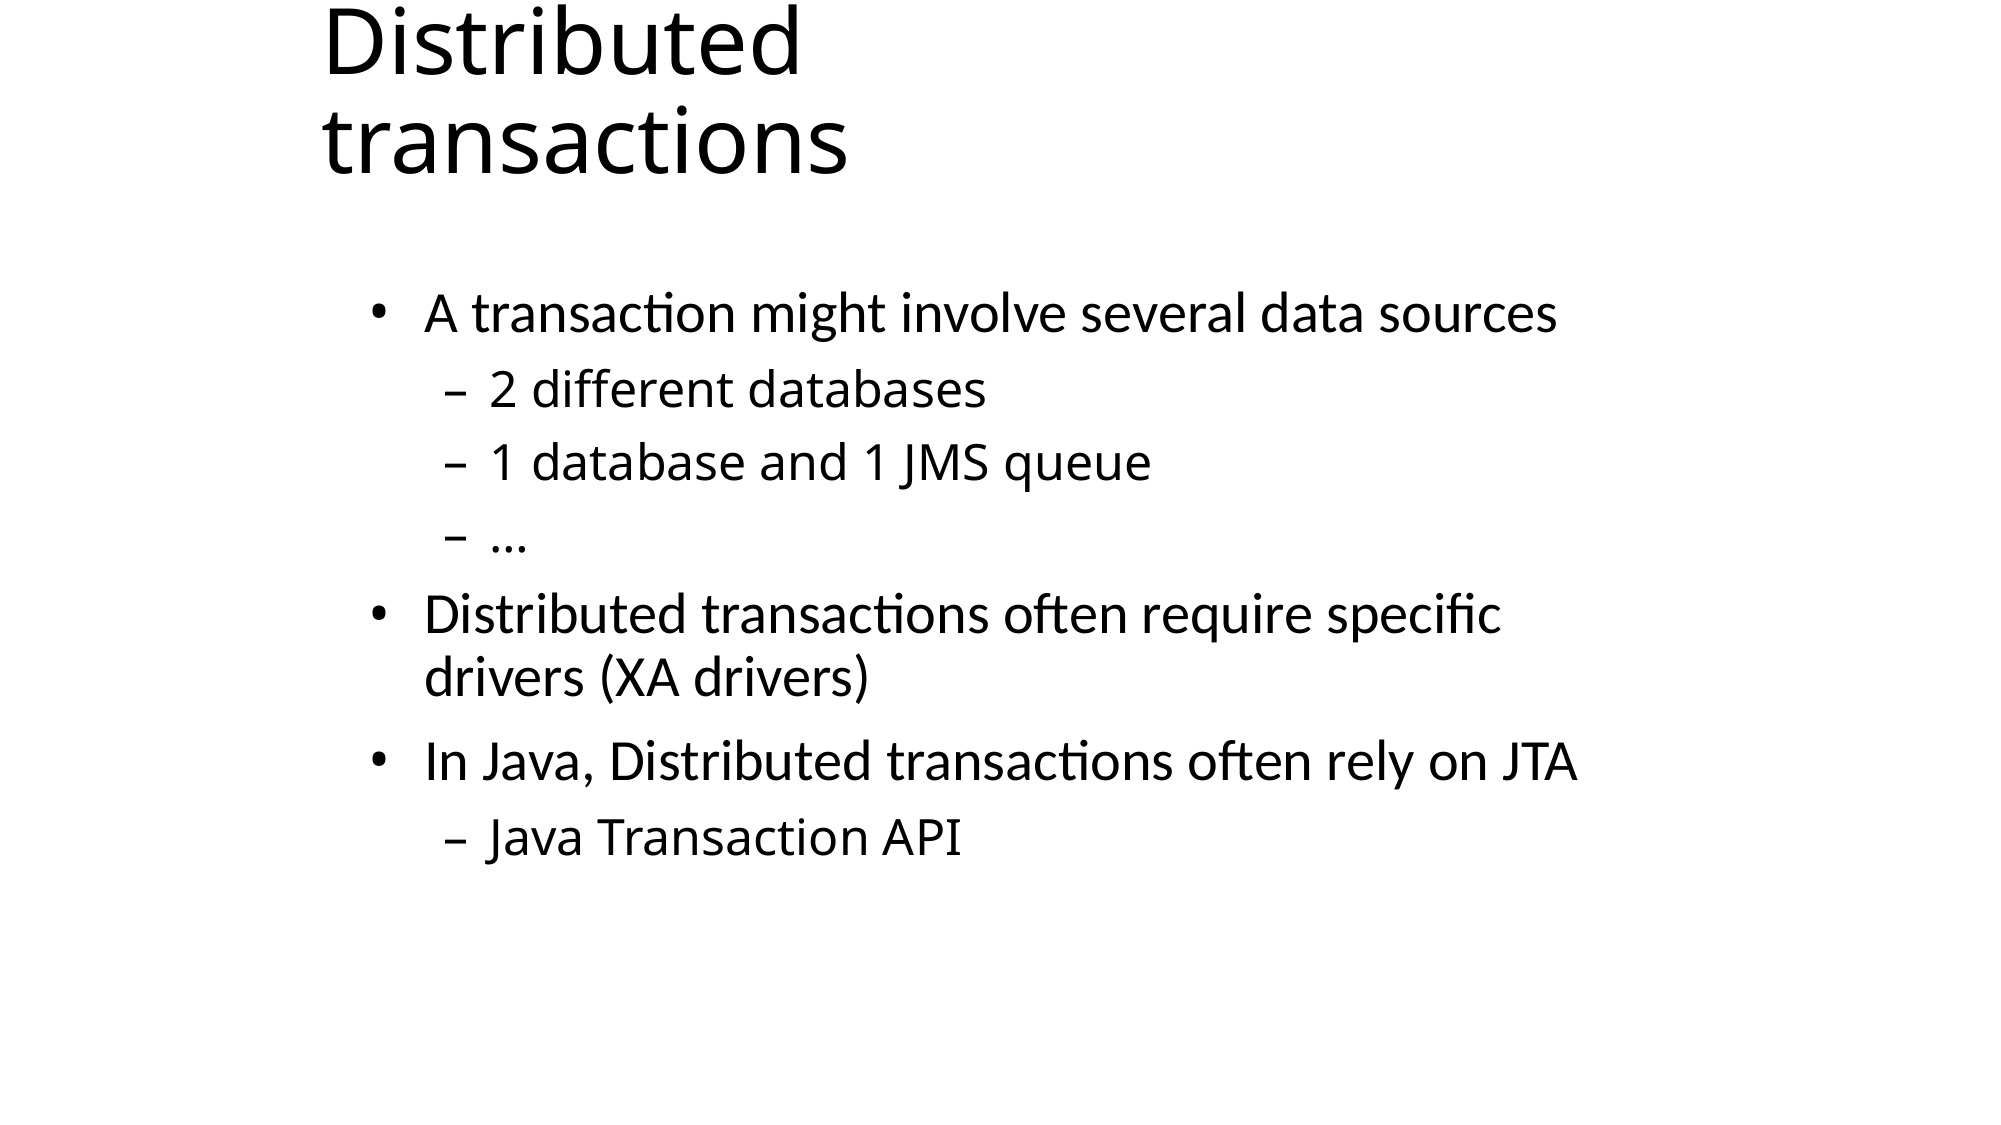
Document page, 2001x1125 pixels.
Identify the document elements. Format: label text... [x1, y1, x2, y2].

title Distributed transactions [306, 14, 1339, 175]
list A transaction might involve several data sources 2 different databases 1 database and 1 JMS queue … Distributed transactions often require specific drivers (XA drivers) In Java, Distributed transactions often rely on JTA Java Transaction API [353, 275, 1644, 1003]
